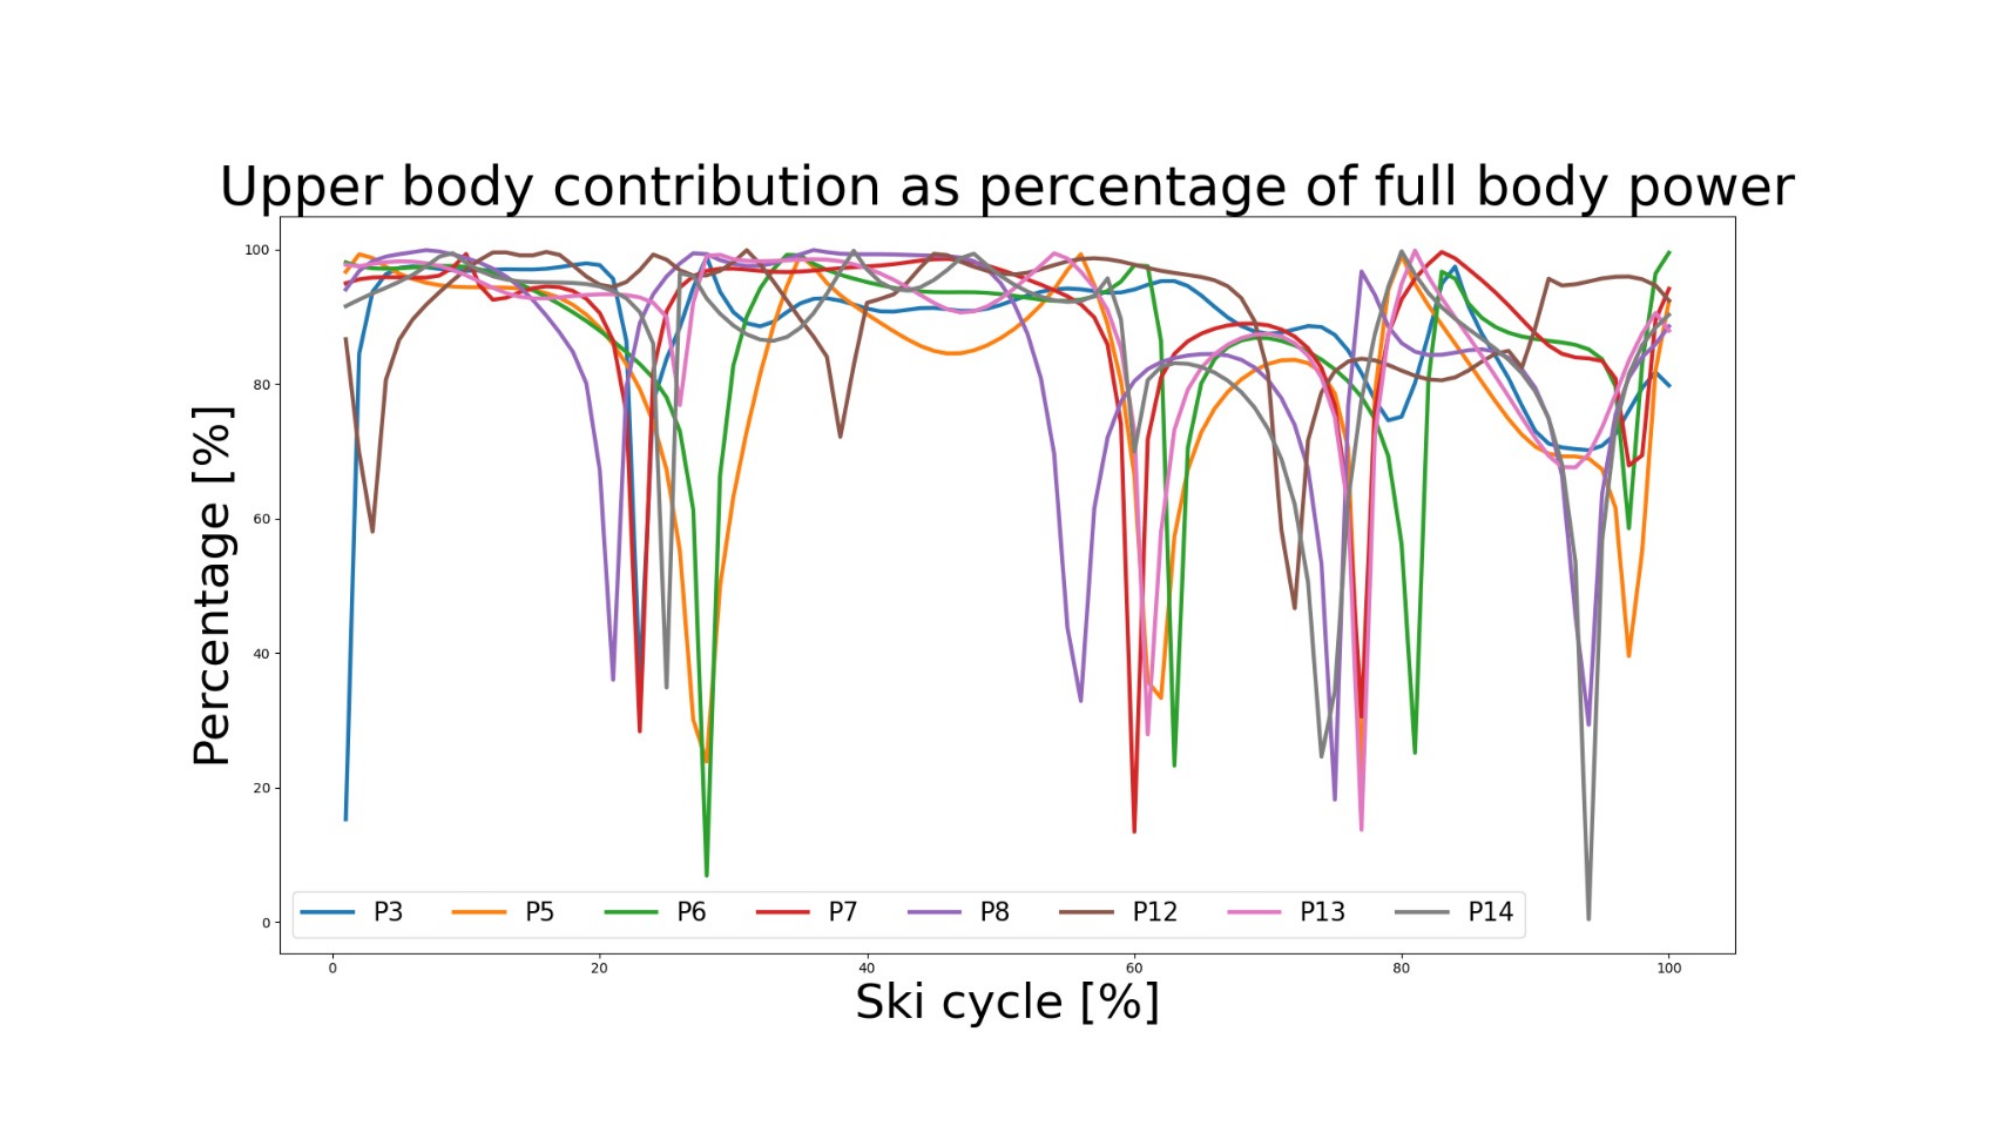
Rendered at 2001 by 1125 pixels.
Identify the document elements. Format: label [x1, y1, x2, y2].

picture [45, 102, 1923, 1058]
